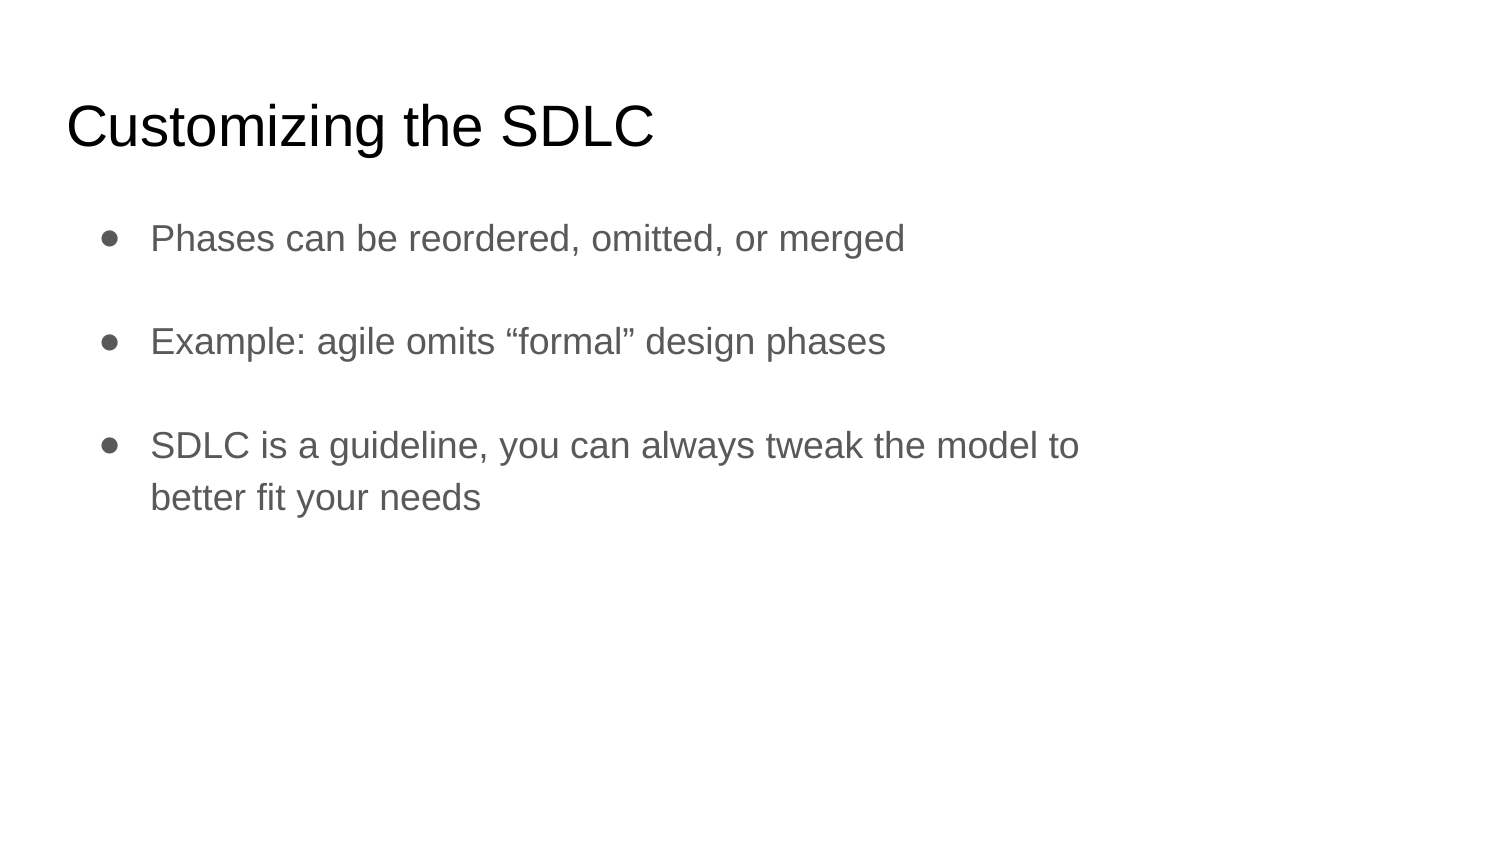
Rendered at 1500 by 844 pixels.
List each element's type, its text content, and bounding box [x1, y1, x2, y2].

title Customizing the SDLC [51, 72, 1449, 167]
list Phases can be reordered, omitted, or merged Example: agile omits “formal” design phases SDLC is a guideline, you can always tweak the model to better fit your needs [60, 192, 1168, 750]
